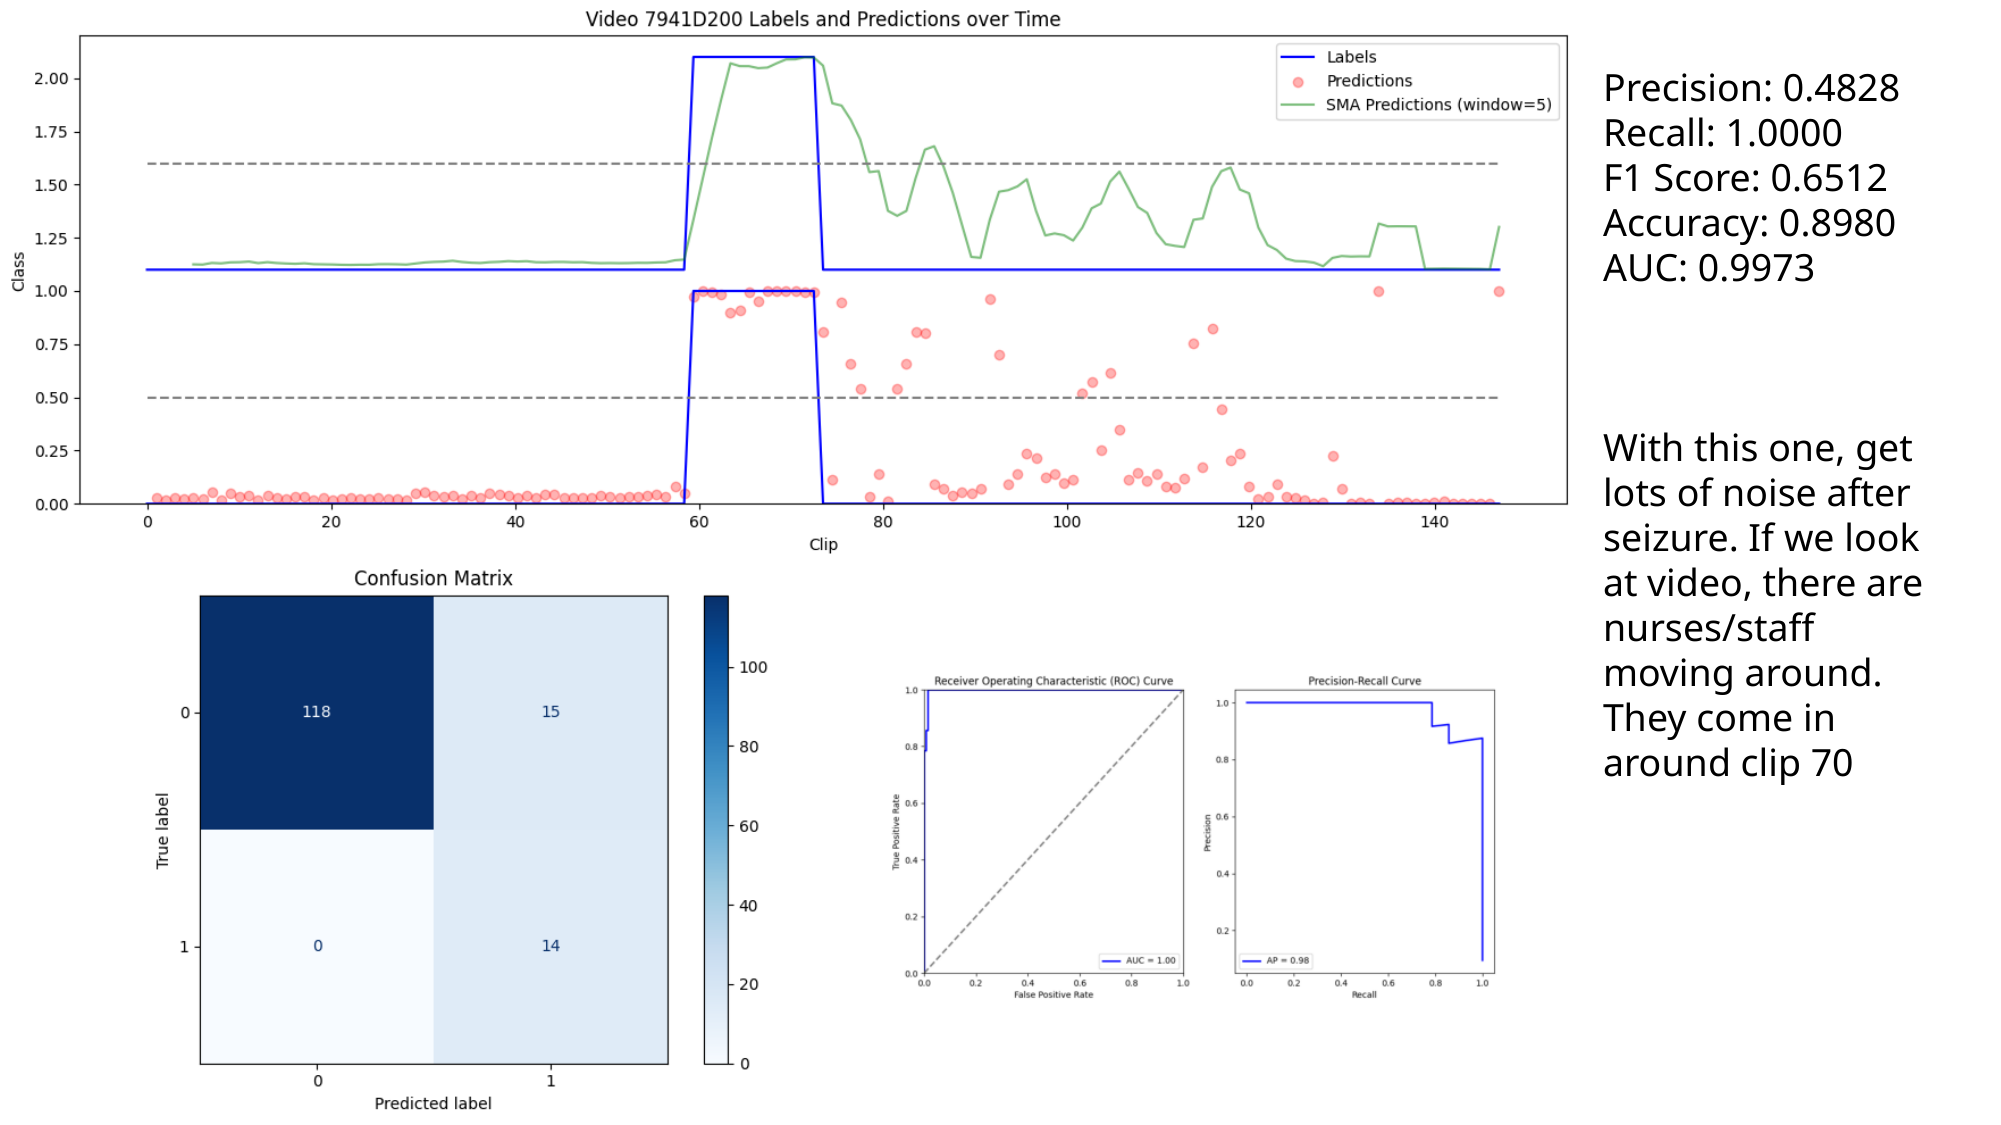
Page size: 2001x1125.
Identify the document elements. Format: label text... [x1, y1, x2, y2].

text_box Precision: 0.4828 Recall: 1.0000 F1 Score: 0.6512 Accuracy: 0.8980 AUC: 0.9973 With this one, get lots of noise after seizure. If we look at video, there are nurses/staff moving around. They come in around clip 70 [1588, 56, 1943, 792]
picture [0, 0, 1578, 1125]
